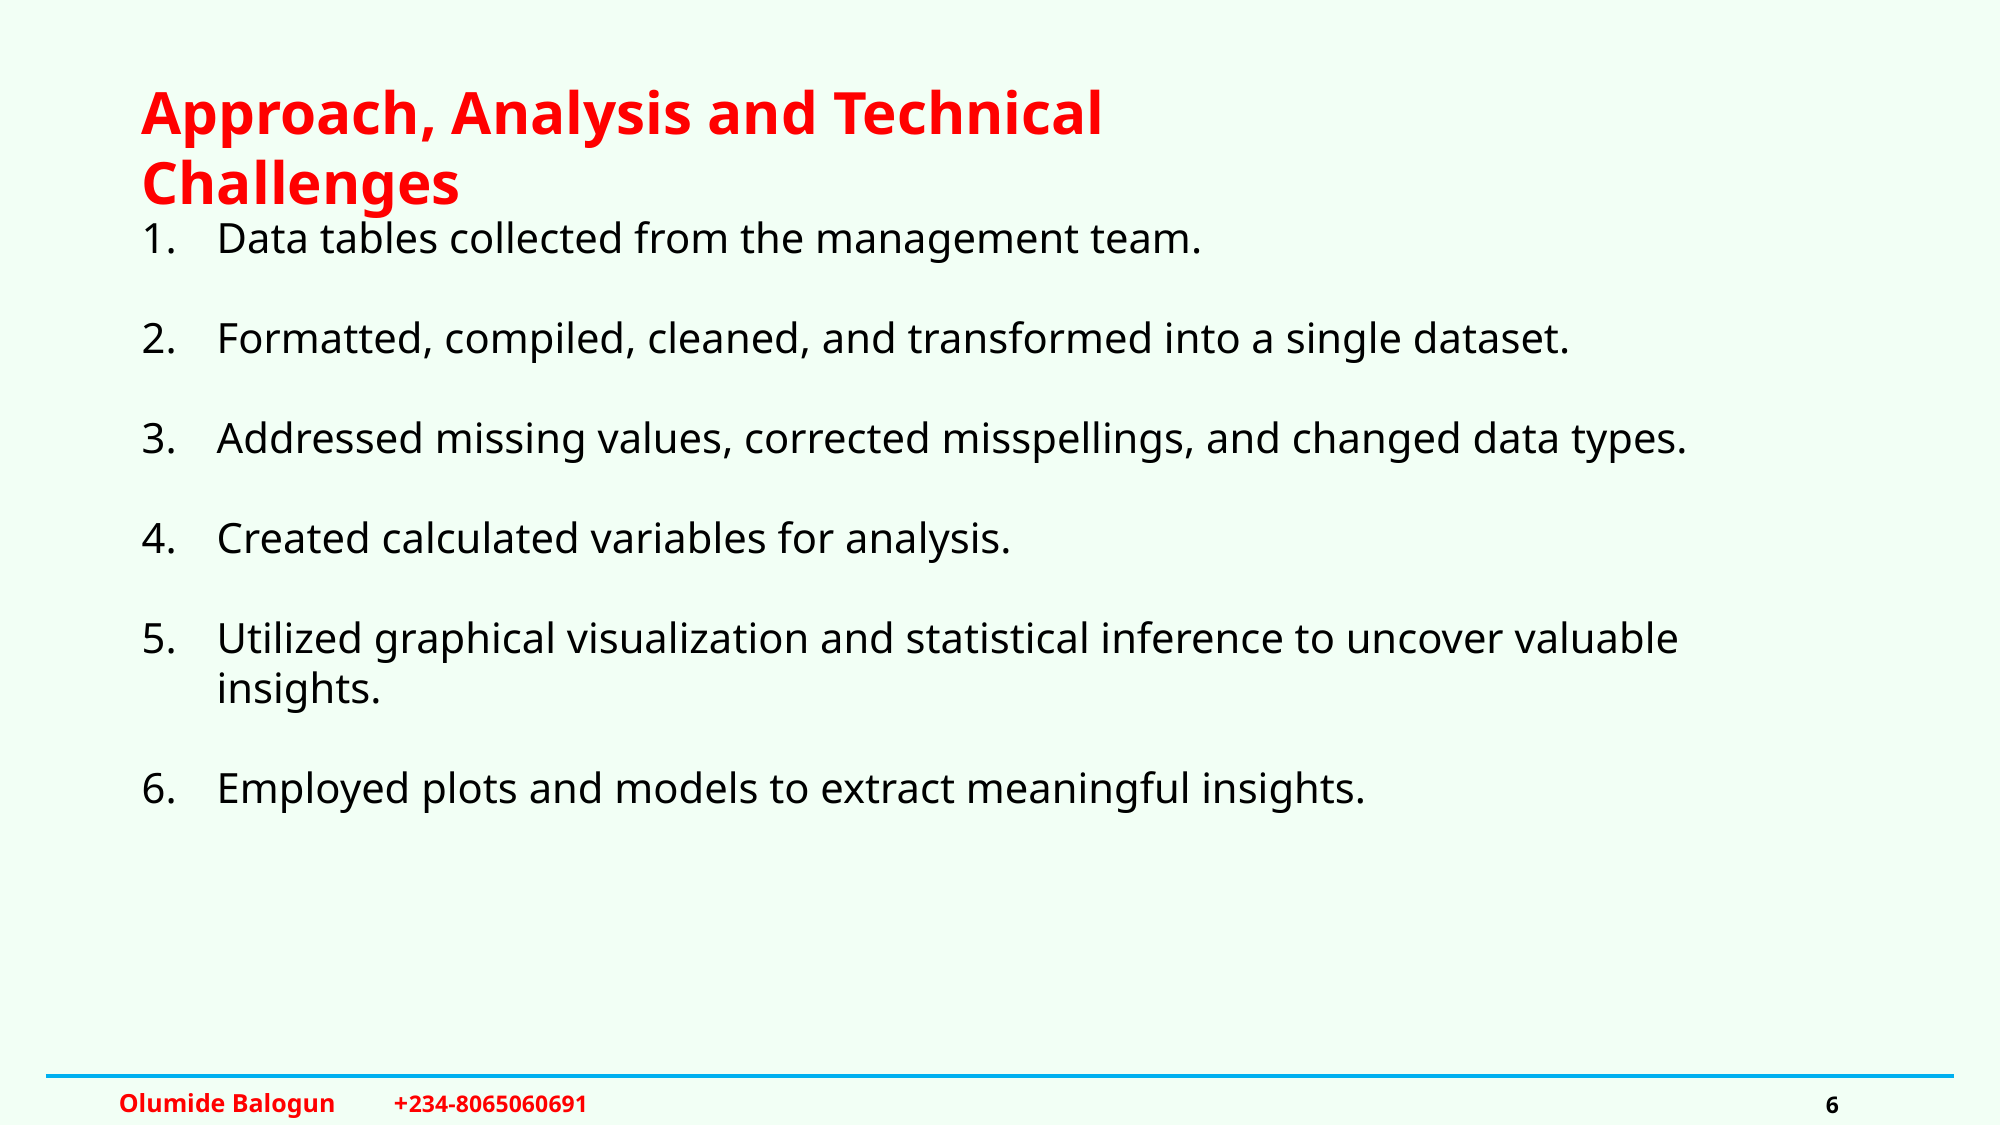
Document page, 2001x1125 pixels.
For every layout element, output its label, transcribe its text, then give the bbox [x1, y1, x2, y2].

text_box Data tables collected from the management team. Formatted, compiled, cleaned, and transformed into a single dataset. Addressed missing values, corrected misspellings, and changed data types. Created calculated variables for analysis. Utilized graphical visualization and statistical inference to uncover valuable insights. Employed plots and models to extract meaningful insights. [126, 204, 1853, 820]
text_box Approach, Analysis and Technical Challenges [126, 68, 1299, 204]
text_box Olumide Balogun +234-8065060691 [103, 1080, 608, 1125]
text_box 6 [1810, 1083, 1874, 1125]
